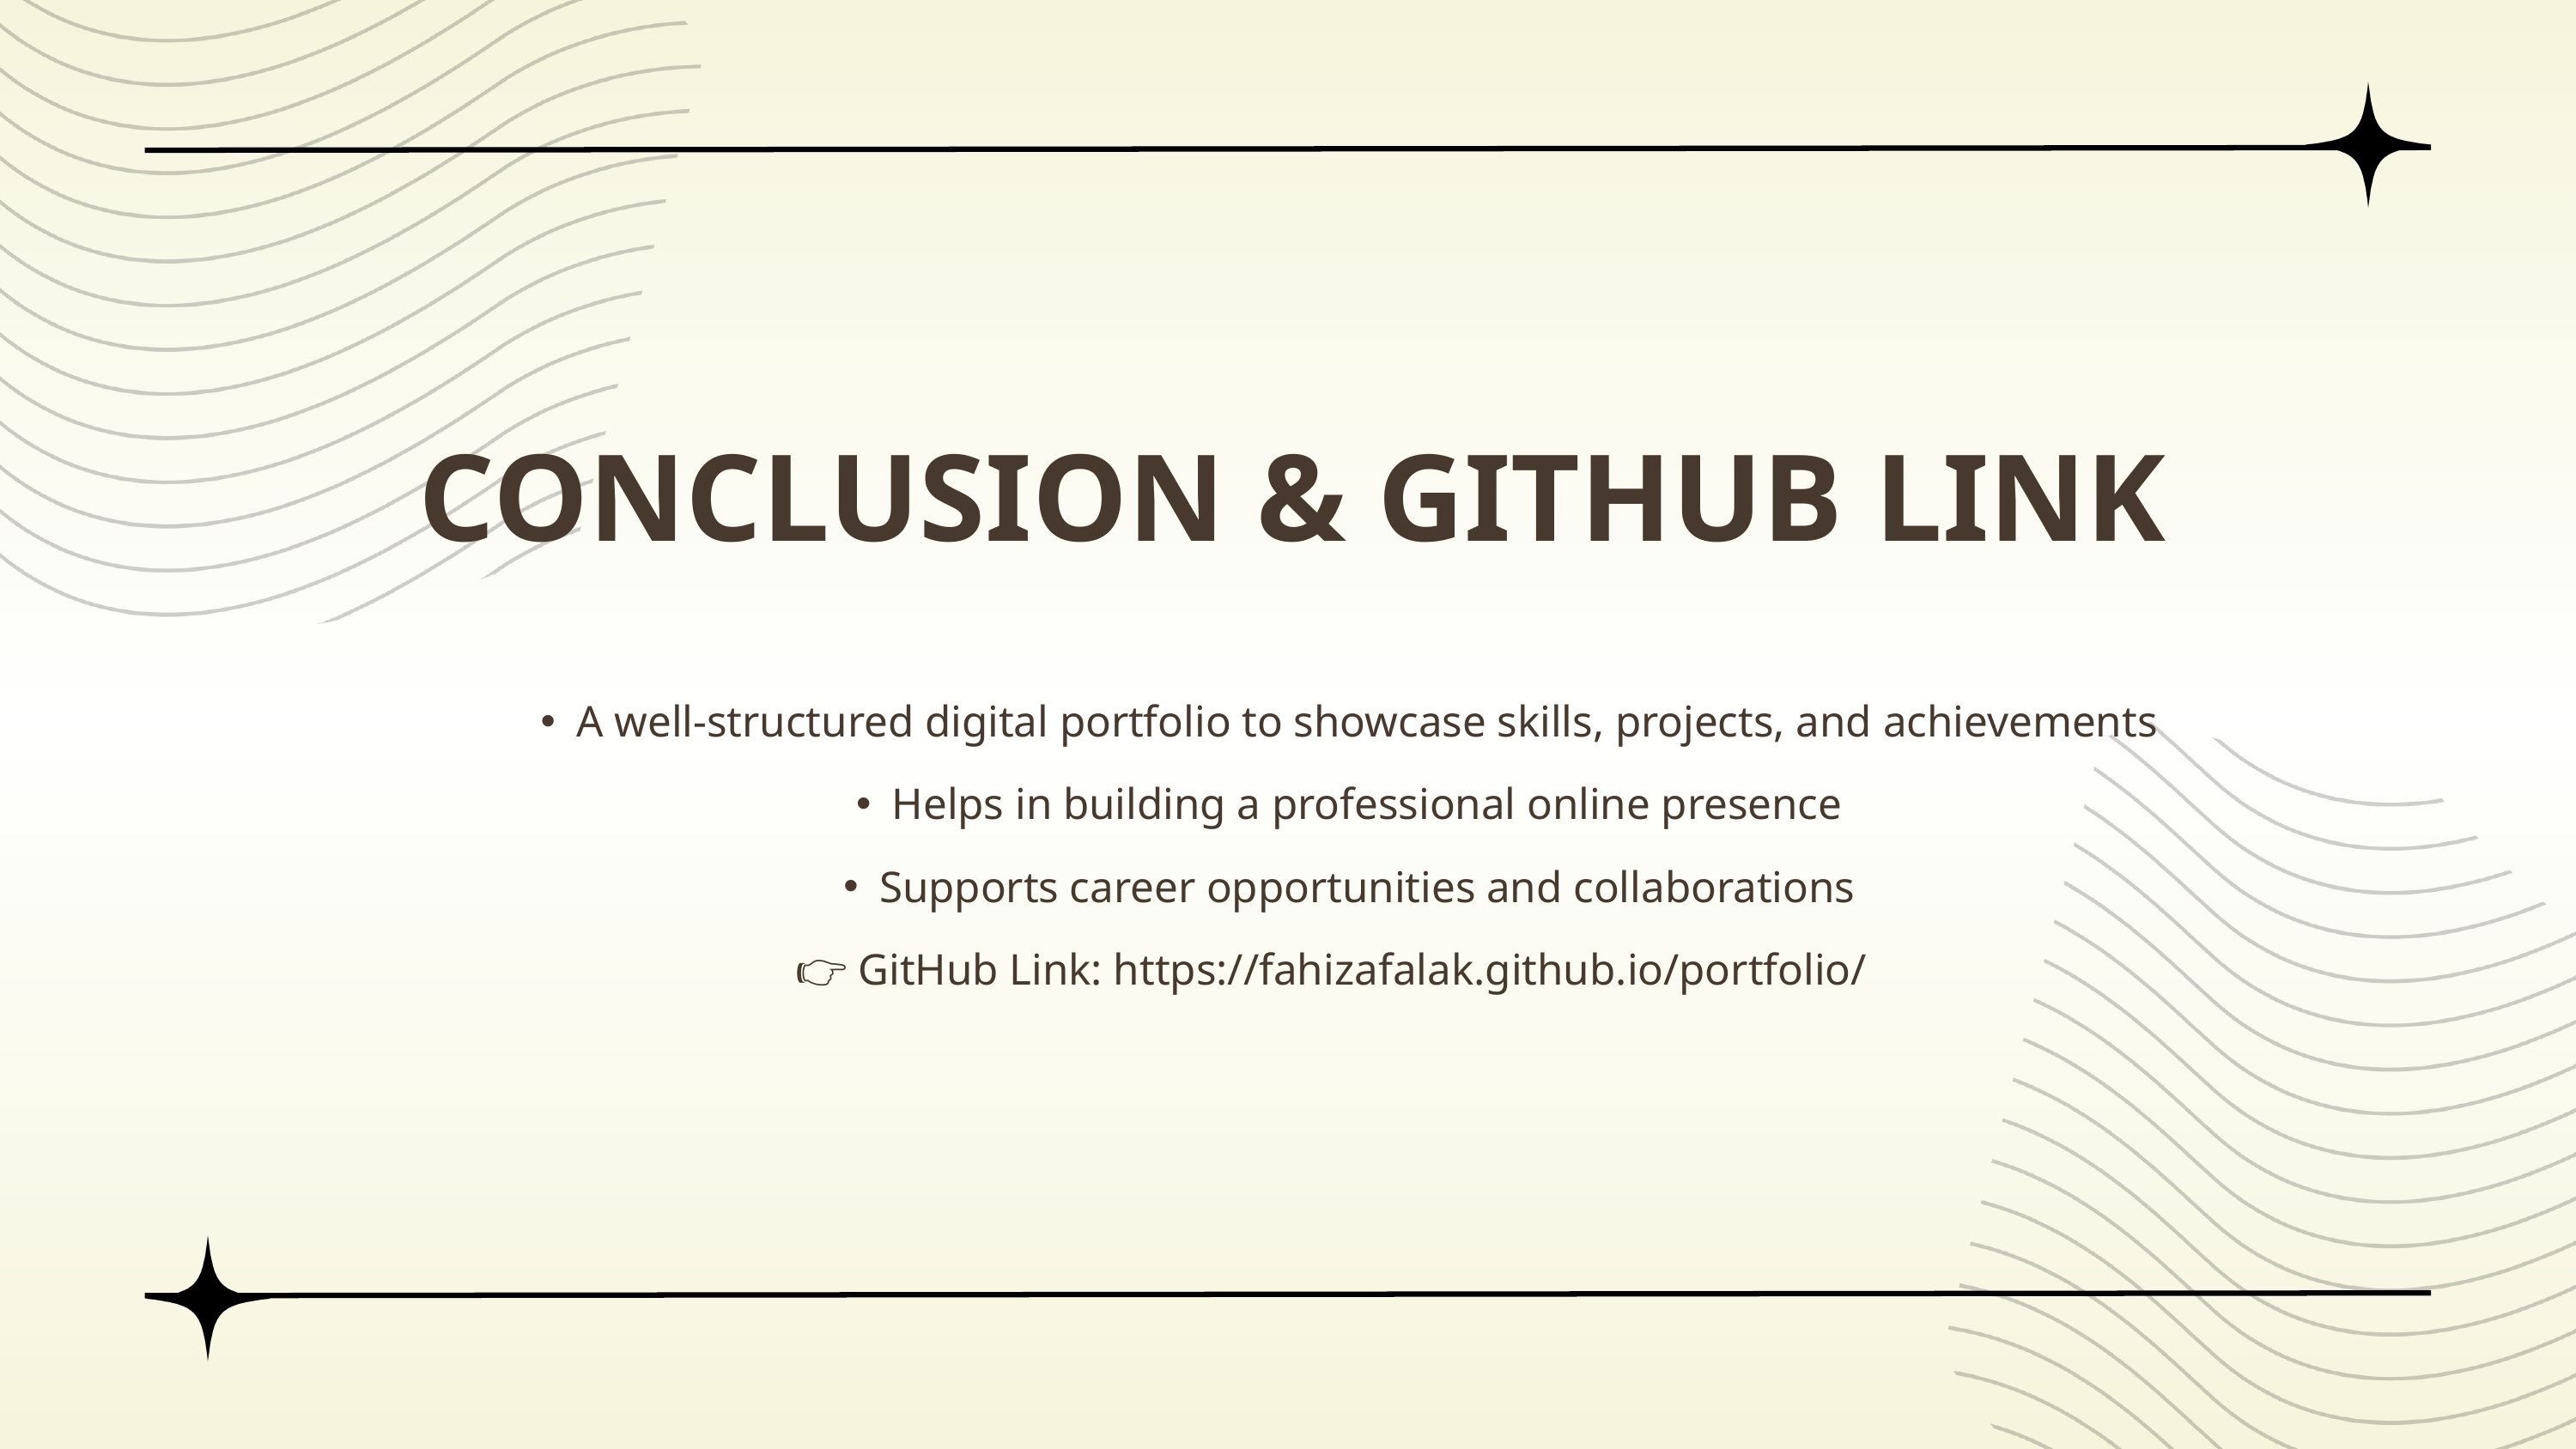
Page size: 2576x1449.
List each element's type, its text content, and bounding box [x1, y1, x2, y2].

text_box CONCLUSION & GITHUB LINK [355, 397, 2231, 566]
text_box [2305, 82, 2432, 209]
text_box [144, 1235, 271, 1295]
text_box [144, 1296, 271, 1361]
text_box [1917, 742, 2576, 1449]
text_box A well-structured digital portfolio to showcase skills, projects, and achievements Helps in building a professional online presence Supports career opportunities and collaborations 👉 GitHub Link: https://fahizafalak.github.io/portfolio/ [432, 663, 2231, 1076]
text_box [0, 0, 719, 700]
